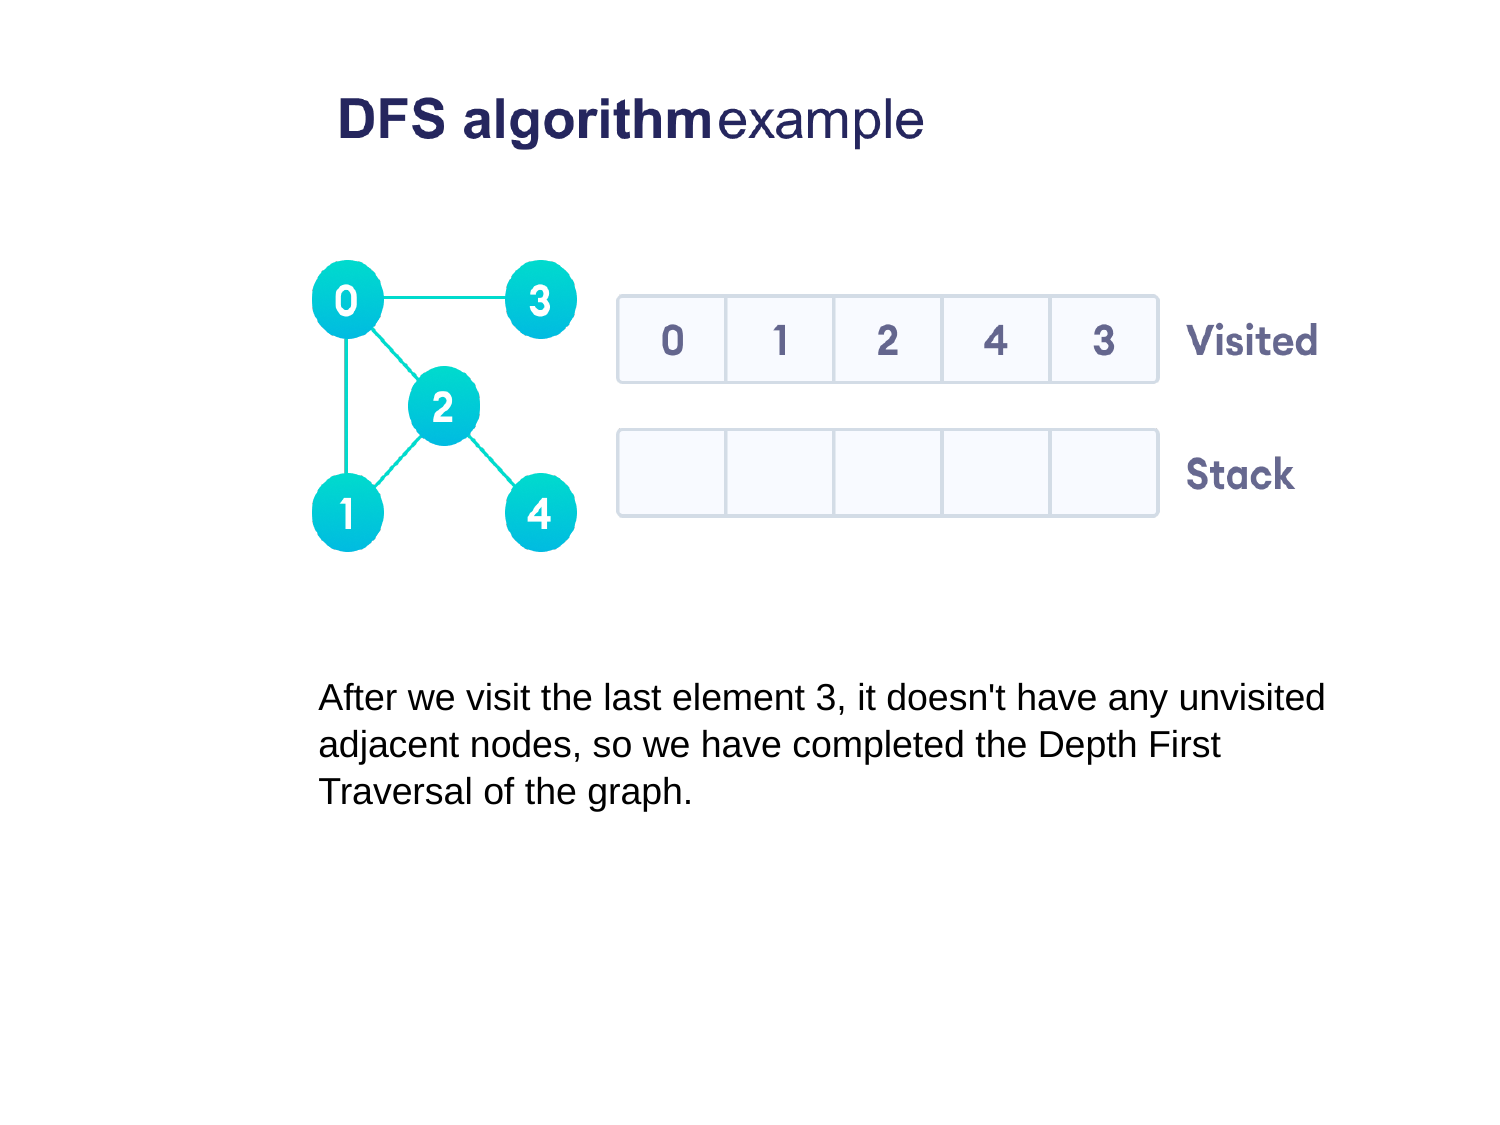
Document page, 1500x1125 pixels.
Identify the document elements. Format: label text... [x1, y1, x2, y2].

text_box After we visit the last element 3, it doesn't have any unvisited adjacent nodes, so we have completed the Depth First Traversal of the graph. [303, 663, 1350, 819]
picture [218, 67, 1413, 625]
